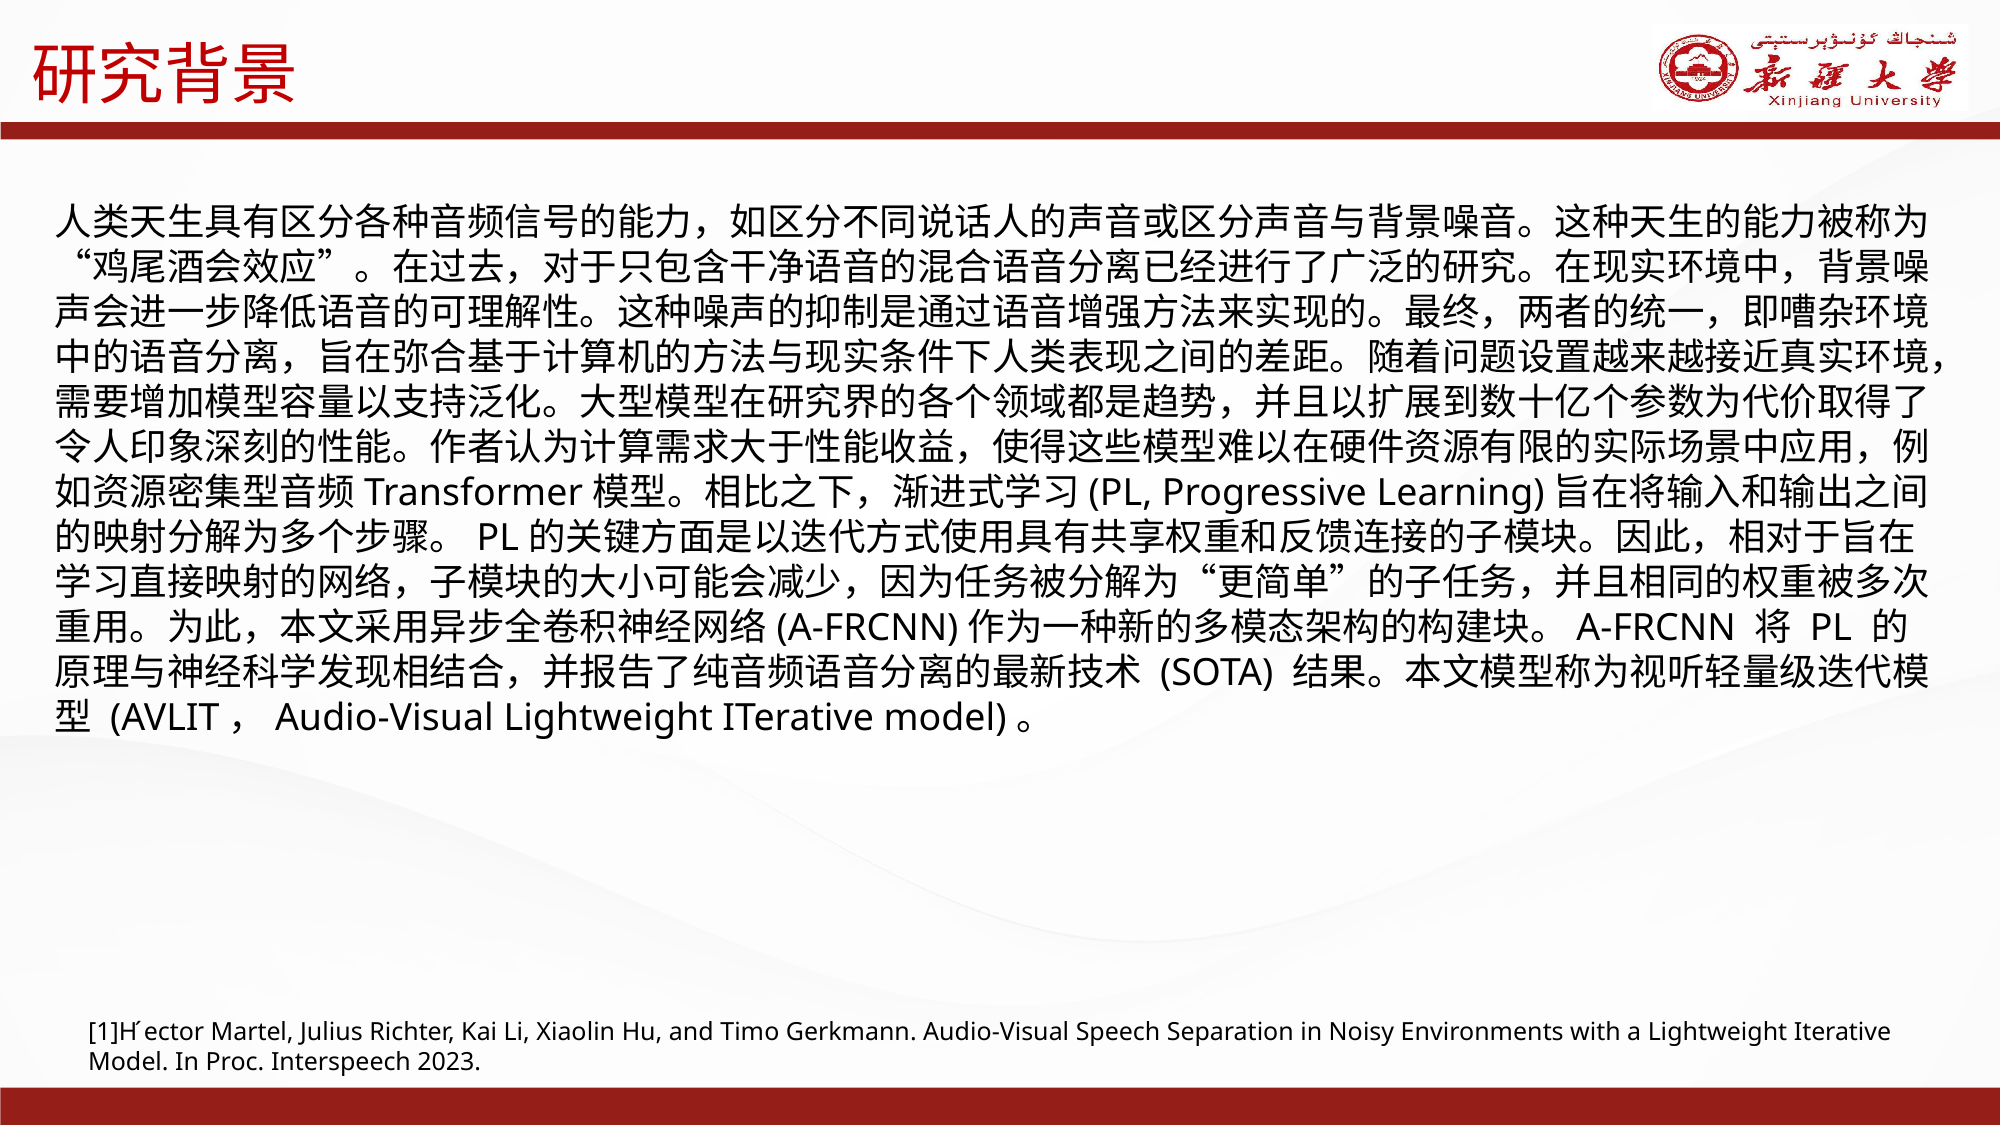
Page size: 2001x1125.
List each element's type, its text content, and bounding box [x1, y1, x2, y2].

text_box 人类天生具有区分各种音频信号的能力，如区分不同说话人的声音或区分声音与背景噪音。这种天生的能力被称为“鸡尾酒会效应”。在过去，对于只包含干净语音的混合语音分离已经进行了广泛的研究。在现实环境中，背景噪声会进一步降低语音的可理解性。这种噪声的抑制是通过语音增强方法来实现的。最终，两者的统一，即嘈杂环境中的语音分离，旨在弥合基于计算机的方法与现实条件下人类表现之间的差距。随着问题设置越来越接近真实环境，需要增加模型容量以支持泛化。大型模型在研究界的各个领域都是趋势，并且以扩展到数十亿个参数为代价取得了令人印象深刻的性能。作者认为计算需求大于性能收益，使得这些模型难以在硬件资源有限的实际场景中应用，例如资源密集型音频Transformer模型。相比之下，渐进式学习(PL, Progressive Learning)旨在将输入和输出之间的映射分解为多个步骤。PL的关键方面是以迭代方式使用具有共享权重和反馈连接的子模块。因此，相对于旨在学习直接映射的网络，子模块的大小可能会减少，因为任务被分解为“更简单”的子任务，并且相同的权重被多次重用。为此，本文采用异步全卷积神经网络(A-FRCNN)作为一种新的多模态架构的构建块。A-FRCNN 将 PL 的原理与神经科学发现相结合，并报告了纯音频语音分离的最新技术 (SOTA) 结果。本文模型称为视听轻量级迭代模型 (AVLIT，Audio-Visual Lightweight ITerative model)。 [40, 190, 1955, 746]
text_box 研究背景 [31, 24, 1423, 113]
picture [0, 140, 2000, 1086]
text_box [0, 1086, 2000, 1125]
text_box [0, 121, 2000, 140]
text_box [1]H ́ector Martel, Julius Richter, Kai Li, Xiaolin Hu, and Timo Gerkmann. Audio-Visual Speech Separation in Noisy Environments with a Lightweight Iterative Model. In Proc. Interspeech 2023. [73, 1008, 1941, 1088]
picture [0, 0, 2000, 121]
